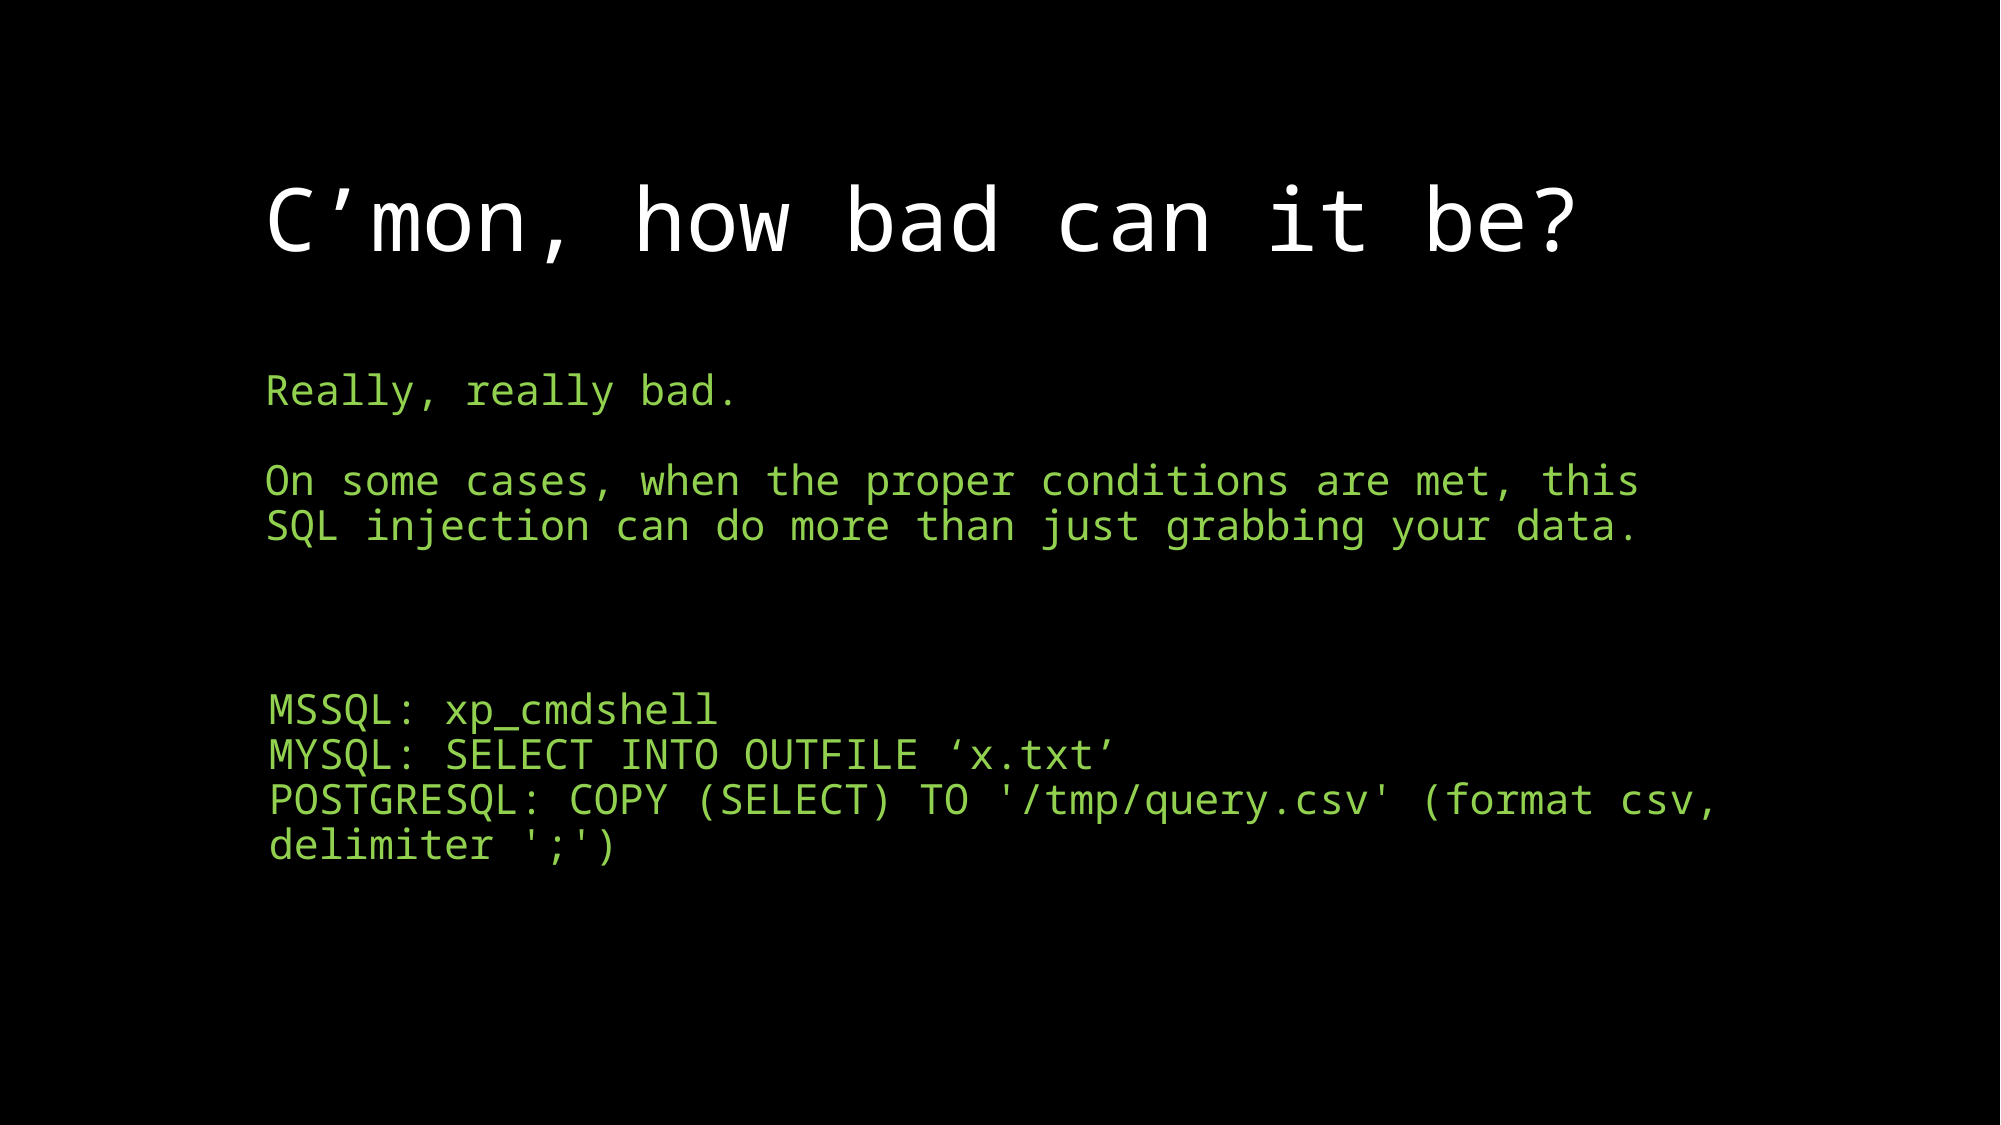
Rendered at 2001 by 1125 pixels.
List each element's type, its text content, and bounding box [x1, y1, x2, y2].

list Really, really bad. On some cases, when the proper conditions are met, this SQL injection can do more than just grabbing your data. [249, 361, 1750, 609]
text_box MSSQL: xp_cmdshell MYSQL: SELECT INTO OUTFILE ‘x.txt’ POSTGRESQL: COPY (SELECT) TO '/tmp/query.csv' (format csv, delimiter ';') [253, 680, 1754, 928]
title C’mon, how bad can it be? [249, 113, 1750, 278]
